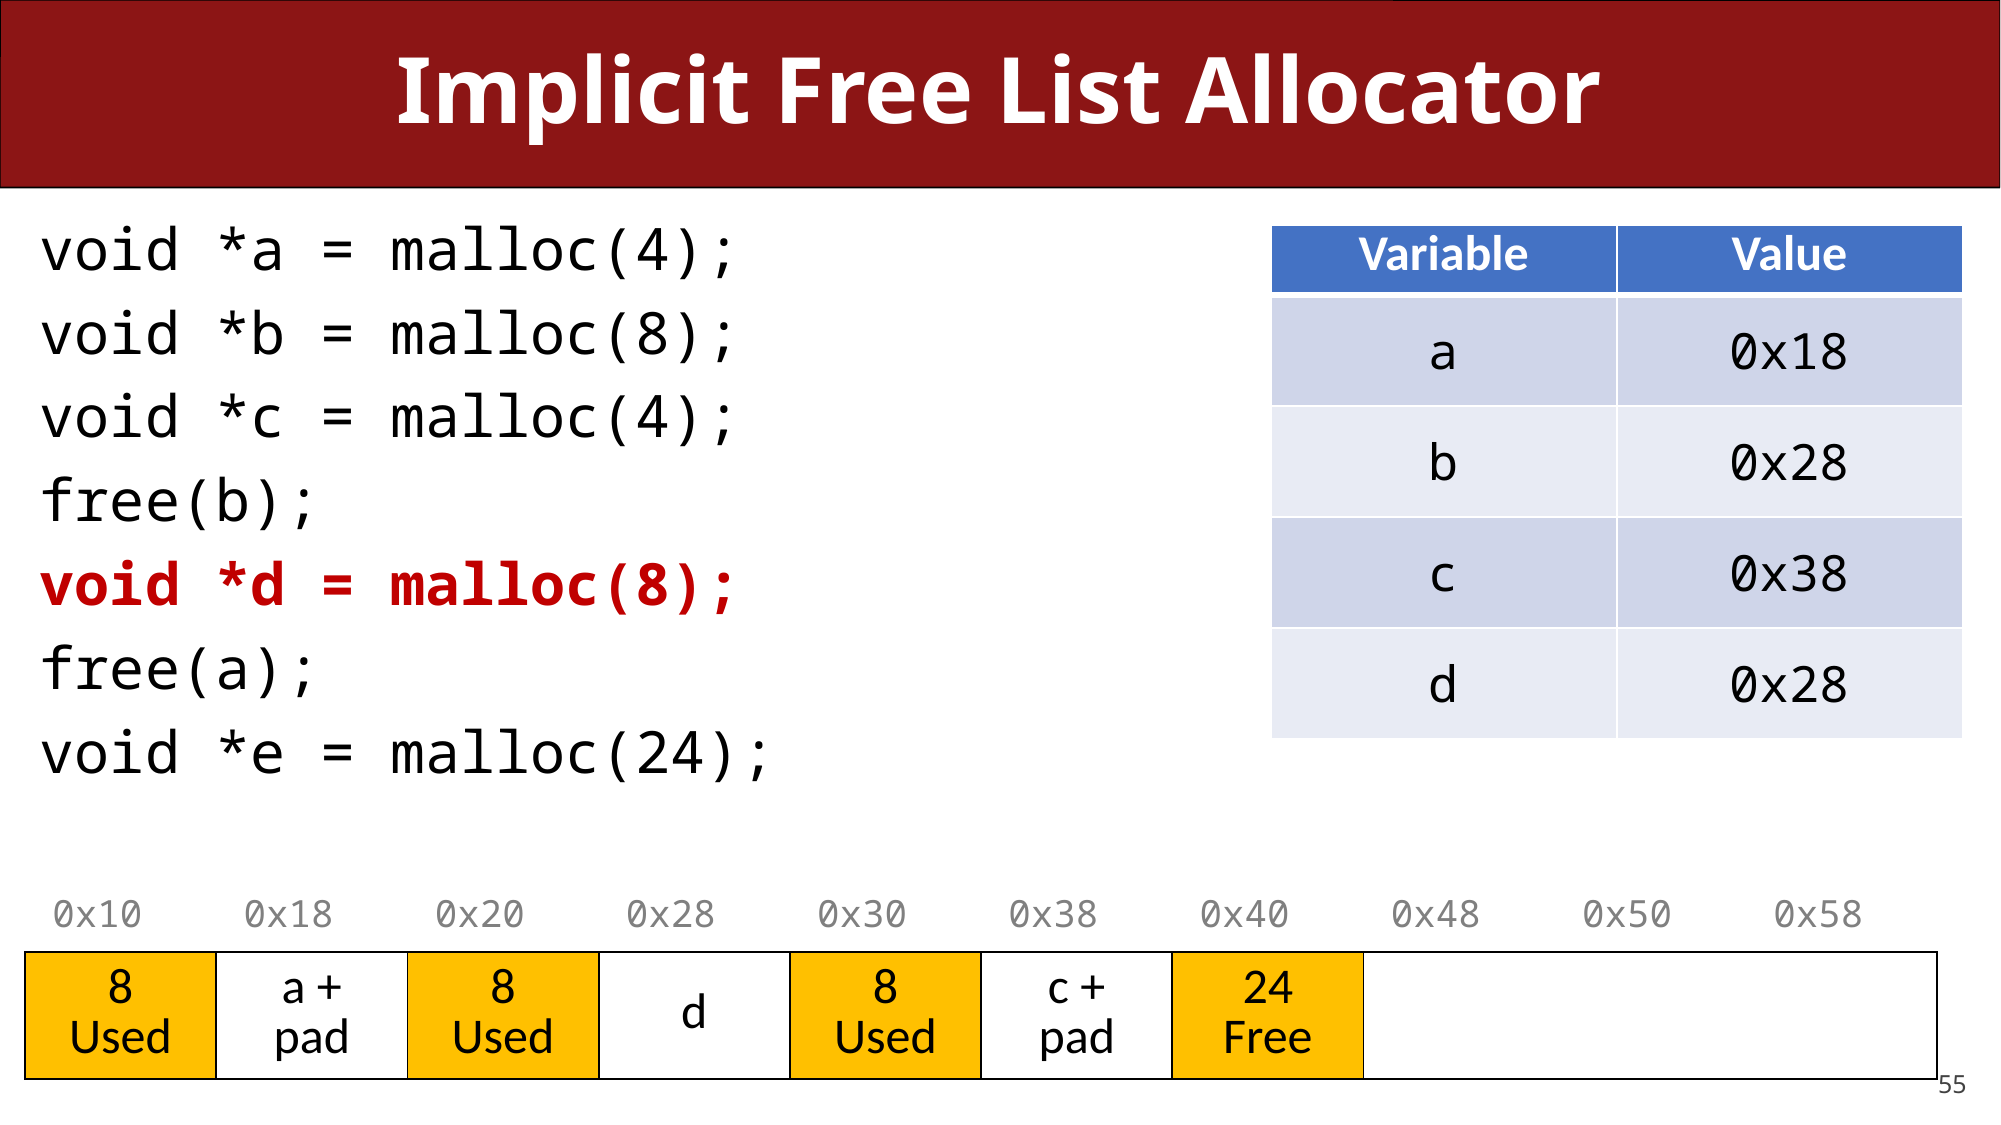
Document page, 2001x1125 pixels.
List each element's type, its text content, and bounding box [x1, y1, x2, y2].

table_header 0x28 [599, 838, 790, 951]
table_cell 0x18 [1618, 298, 1962, 405]
table_cell a [1272, 298, 1616, 405]
table_cell c + pad [982, 953, 1171, 1078]
table_cell 24 Free [1173, 953, 1363, 1078]
table_header 0x10 [25, 838, 216, 951]
table_cell [1364, 953, 1936, 1078]
table_cell 0x28 [1618, 407, 1962, 516]
table_header Value [1618, 226, 1962, 292]
table_header 0x20 [407, 838, 599, 951]
list void *a = malloc(4); void *b = malloc(8); void *c = malloc(4); free(b); void *d = malloc(8); free(a); void *e = malloc(24); [24, 212, 1963, 838]
table_header 0x18 [216, 838, 407, 951]
title Implicit Free List Allocator [75, 0, 1925, 188]
table_cell d [1272, 629, 1616, 738]
table_cell 0x38 [1618, 518, 1962, 627]
table_cell c [1272, 518, 1616, 627]
table_cell 0x28 [1618, 629, 1962, 738]
table_header 0x38 [981, 838, 1172, 951]
table_cell d [600, 953, 789, 1078]
table_cell a + pad [217, 953, 407, 1078]
table_header 0x48 [1364, 838, 1555, 951]
table_header Variable [1272, 226, 1616, 292]
table_header 0x58 [1746, 838, 1937, 951]
table_header 0x50 [1555, 838, 1746, 951]
table_cell b [1272, 407, 1616, 516]
table_cell 8 Used [408, 953, 598, 1078]
table_cell 8 Used [26, 953, 215, 1078]
table_cell 8 Used [791, 953, 980, 1078]
table_header 0x30 [790, 838, 981, 951]
table_header 0x40 [1172, 838, 1364, 951]
